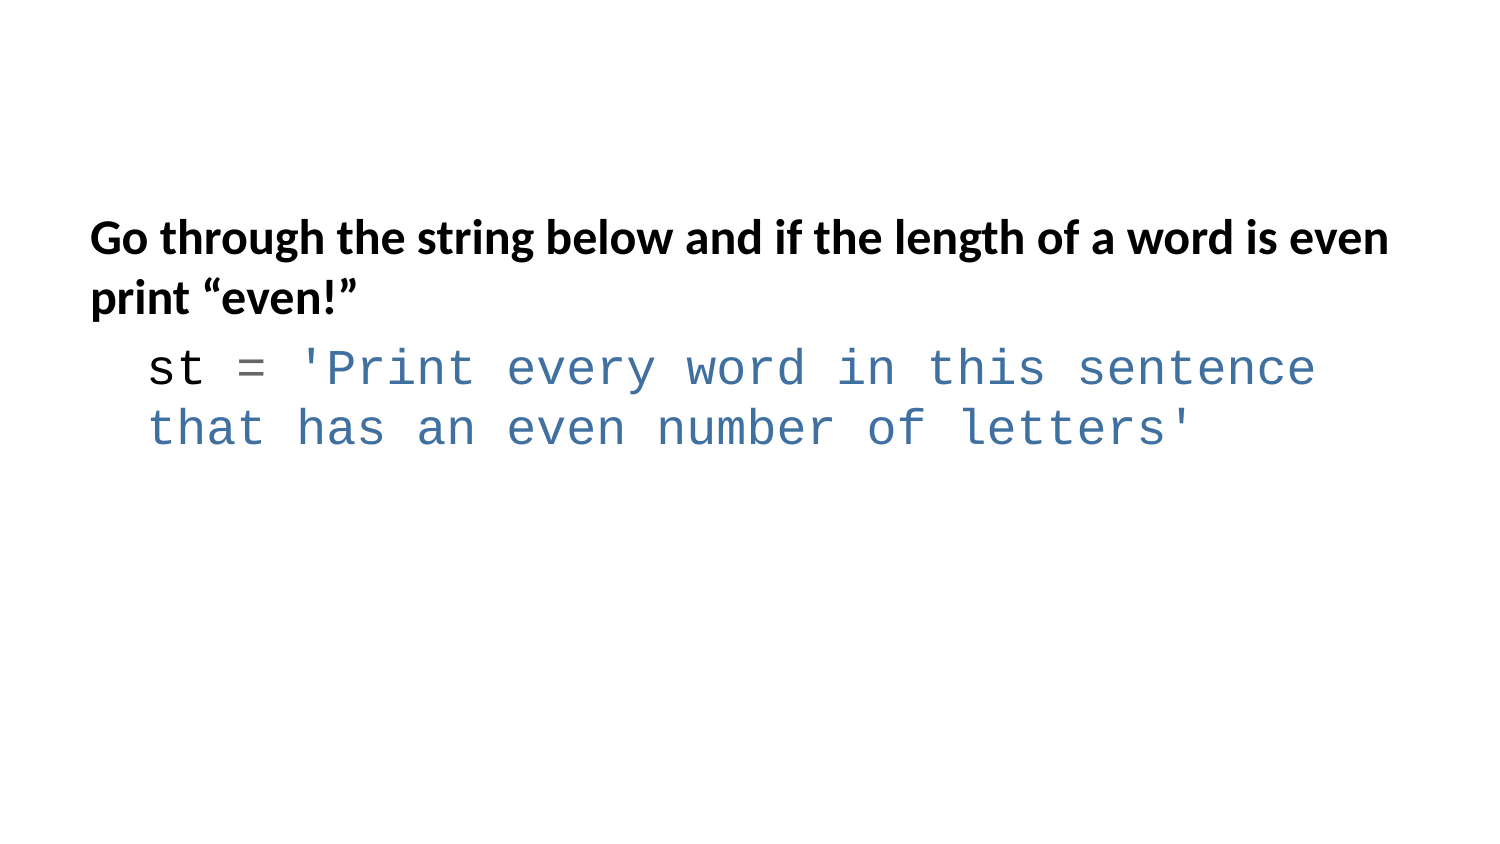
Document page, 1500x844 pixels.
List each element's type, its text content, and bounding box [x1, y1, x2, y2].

list Go through the string below and if the length of a word is even print “even!” st = 'Print every word in this sentence that has an even number of letters' [75, 196, 1425, 754]
